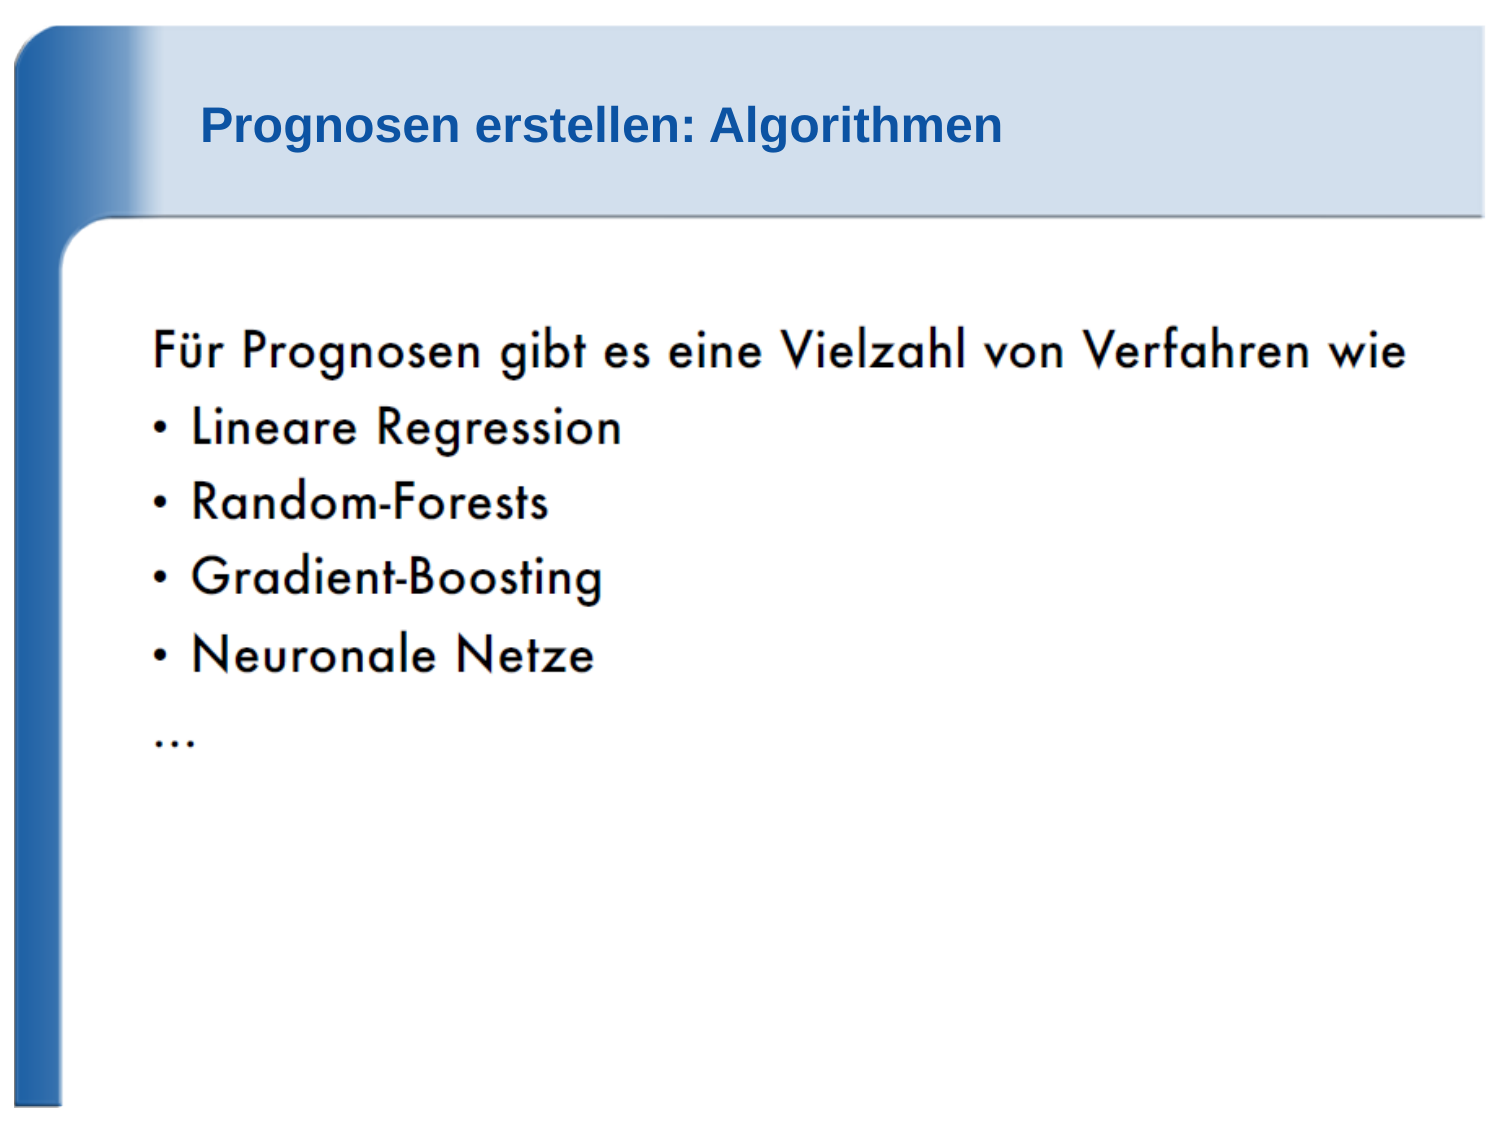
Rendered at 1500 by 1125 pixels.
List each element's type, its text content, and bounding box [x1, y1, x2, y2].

picture [14, 24, 1487, 1108]
title Prognosen erstellen: Algorithmen [200, 50, 1475, 200]
